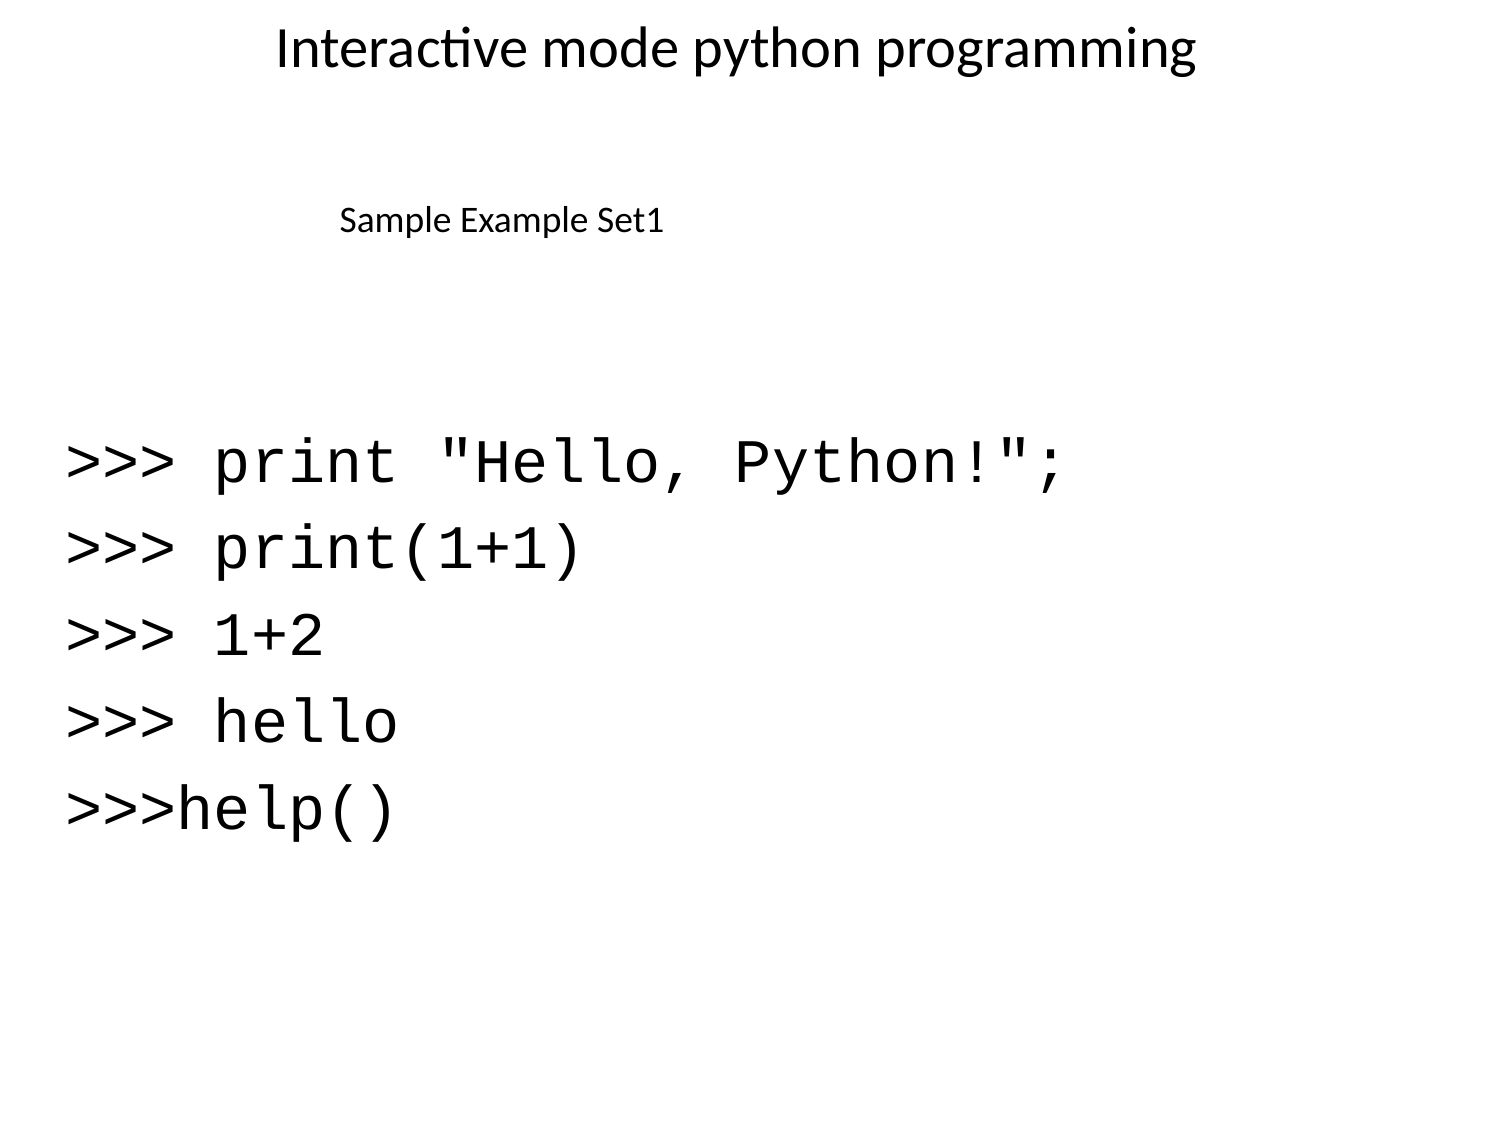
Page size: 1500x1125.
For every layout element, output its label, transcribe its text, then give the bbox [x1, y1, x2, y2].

title Interactive mode python programming [62, 0, 1413, 88]
text_box Sample Example Set1 [324, 187, 913, 248]
list >>> print "Hello, Python!"; >>> print(1+1) >>> 1+2 >>> hello >>>help() [50, 412, 1400, 850]
